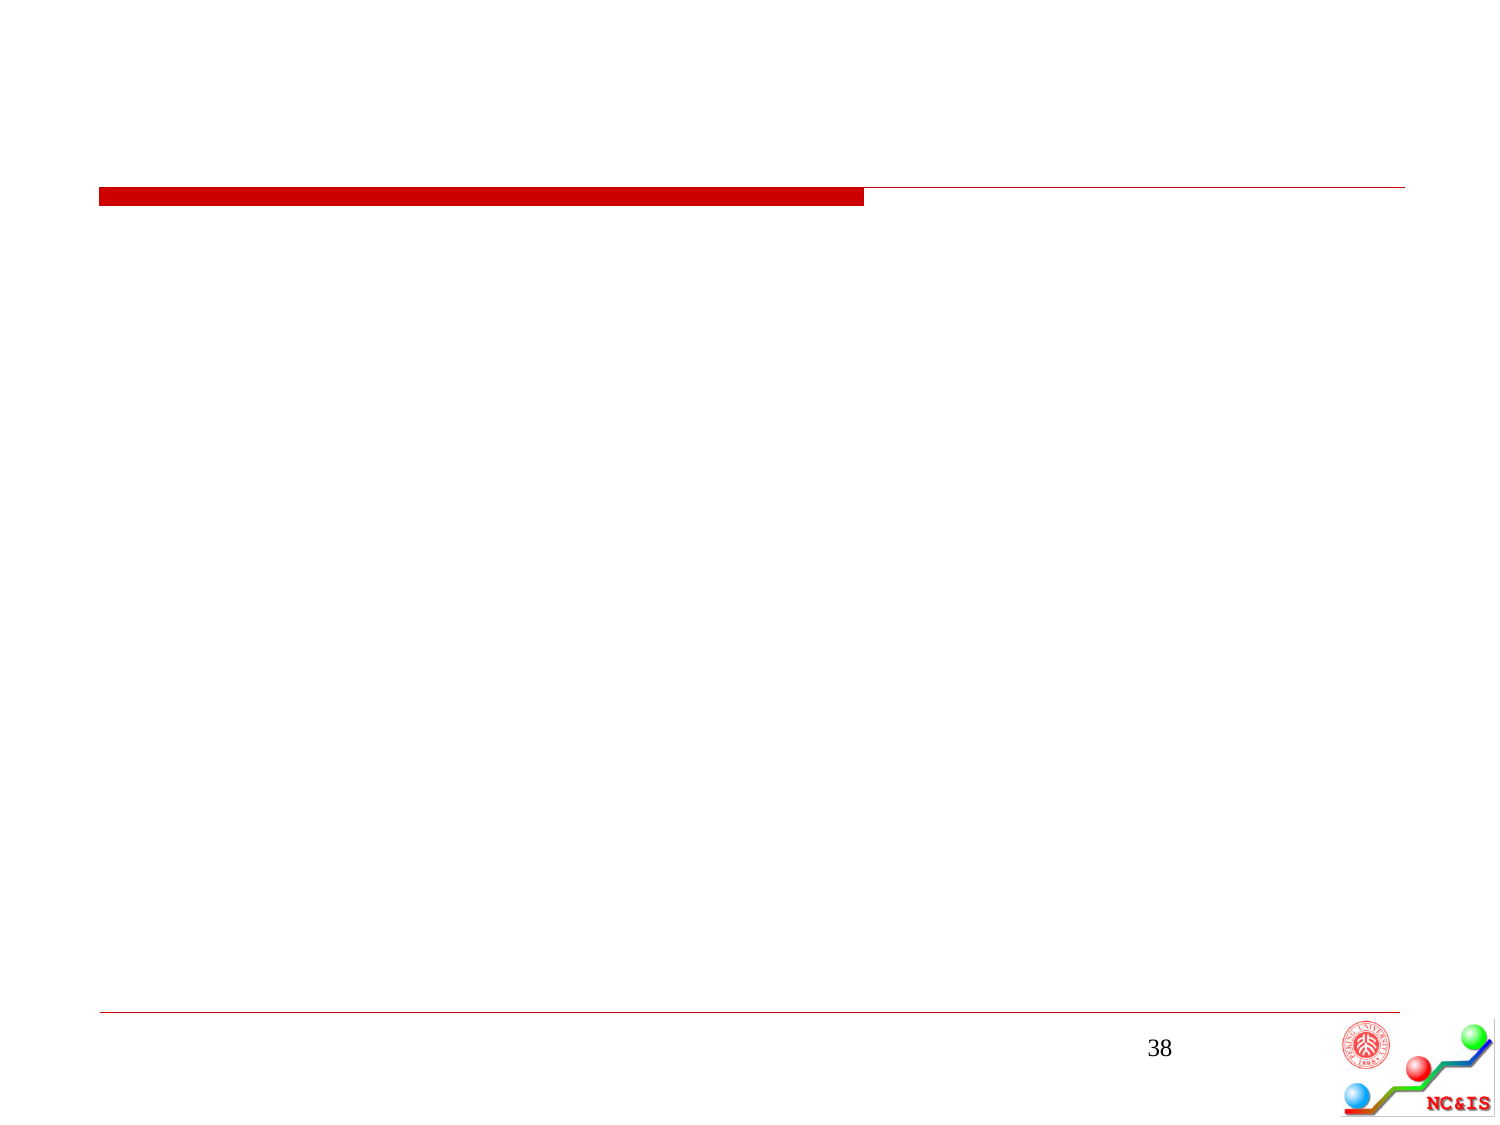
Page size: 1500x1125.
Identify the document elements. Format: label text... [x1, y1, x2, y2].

slide_number 38 [937, 1024, 1188, 1103]
picture [1340, 1018, 1495, 1117]
